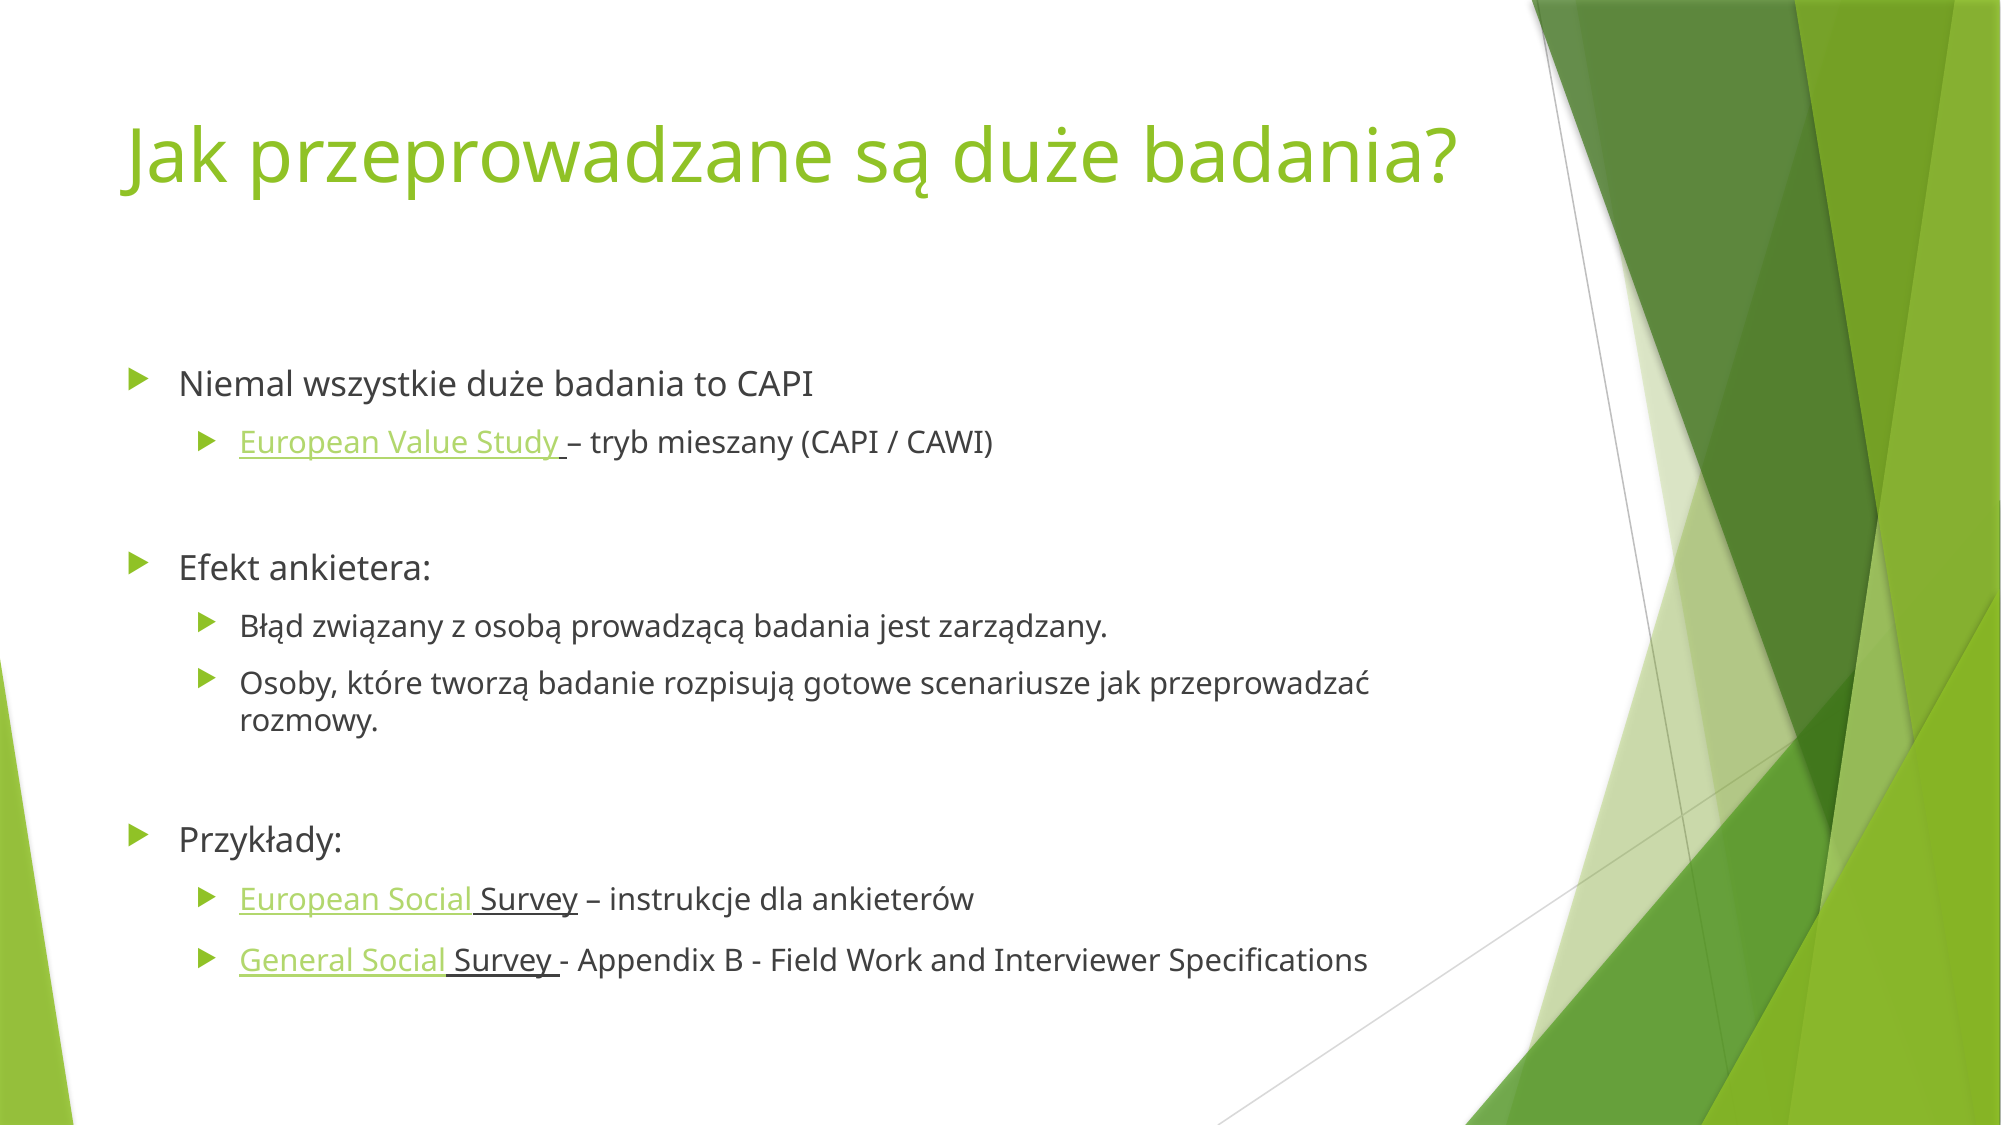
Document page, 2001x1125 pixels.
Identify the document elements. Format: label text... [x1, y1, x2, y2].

list Niemal wszystkie duże badania to CAPI European Value Study – tryb mieszany (CAPI / CAWI) Efekt ankietera: Błąd związany z osobą prowadzącą badania jest zarządzany. Osoby, które tworzą badanie rozpisują gotowe scenariusze jak przeprowadzać rozmowy. Przykłady: European Social Survey – instrukcje dla ankieterów General Social Survey - Appendix B - Field Work and Interviewer Specifications [111, 354, 1522, 992]
title Jak przeprowadzane są duże badania? [111, 99, 1522, 317]
